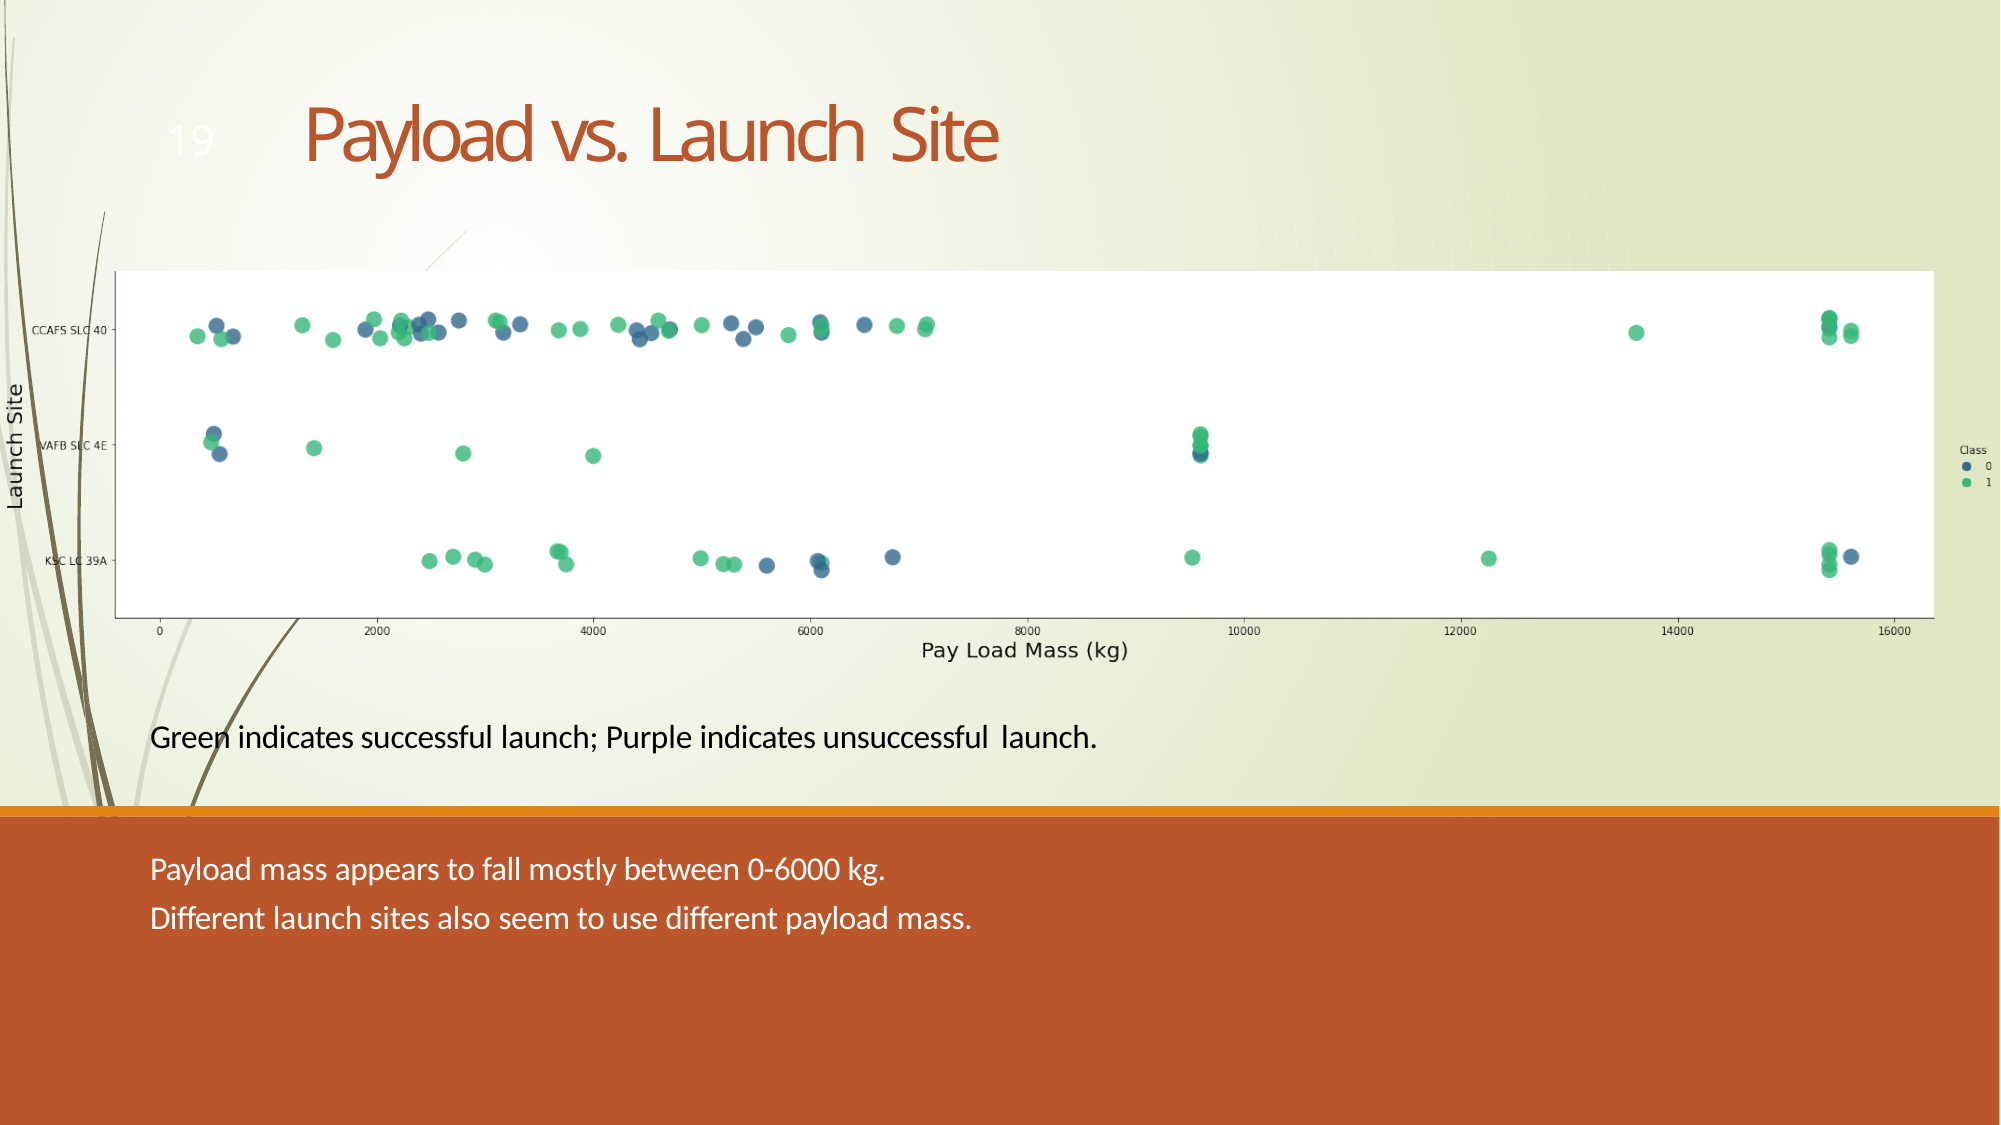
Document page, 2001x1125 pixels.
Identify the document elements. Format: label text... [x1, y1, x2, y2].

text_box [0, 805, 2000, 1125]
text_box [6, 271, 1992, 662]
slide_number 19 [87, 0, 216, 271]
text_box Green indicates successful launch; Purple indicates unsuccessful launch. [147, 712, 1110, 755]
title Payload vs. Launch Site [300, 84, 1052, 271]
